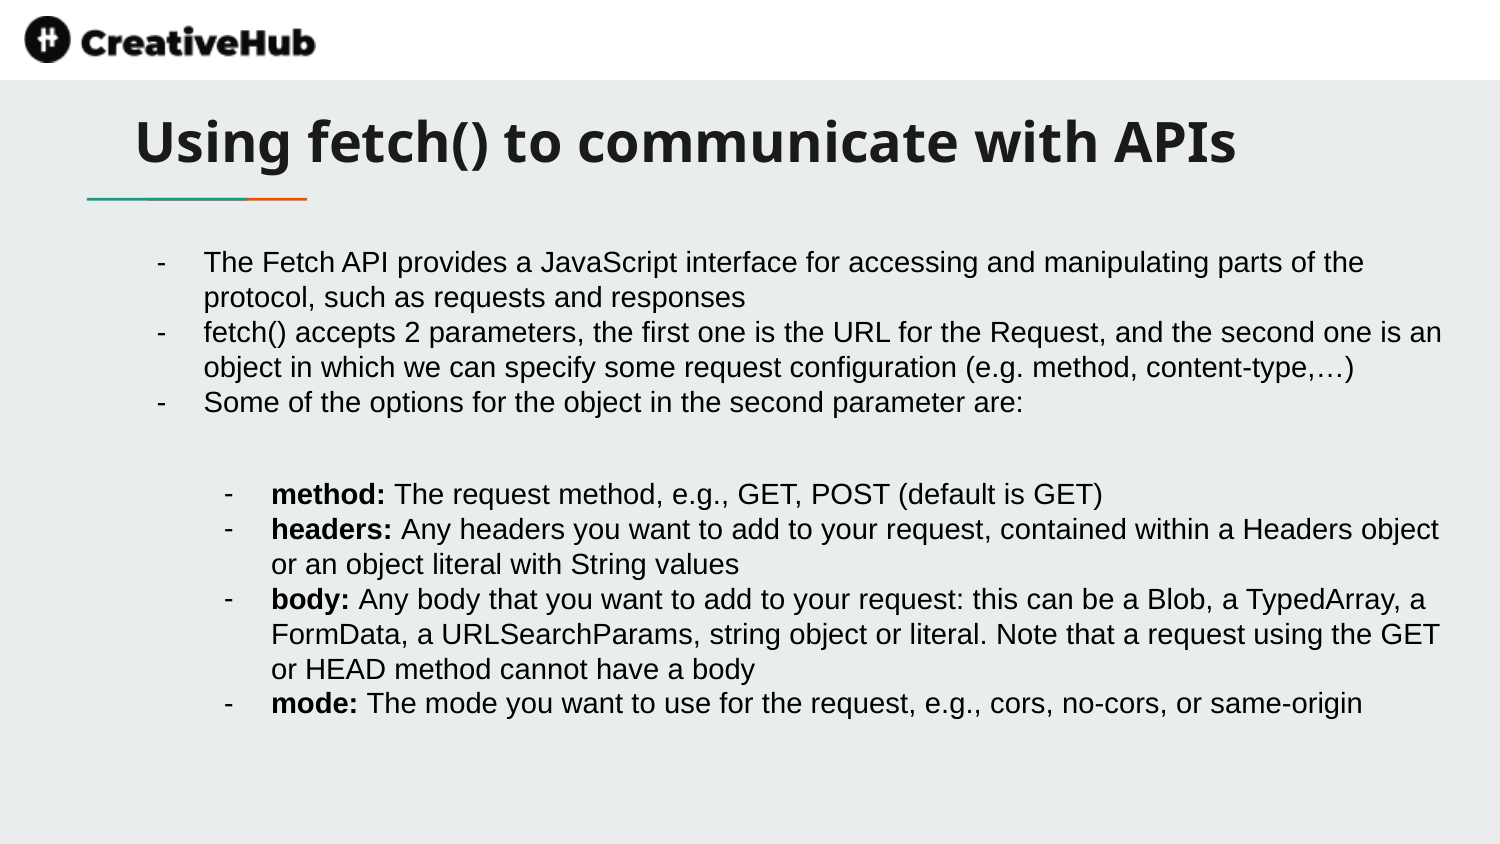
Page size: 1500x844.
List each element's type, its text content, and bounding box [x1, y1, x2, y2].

picture [24, 16, 316, 63]
text_box The Fetch API provides a JavaScript interface for accessing and manipulating parts of the protocol, such as requests and responses fetch() accepts 2 parameters, the first one is the URL for the Request, and the second one is an object in which we can specify some request configuration (e.g. method, content-type,…) Some of the options for the object in the second parameter are: [142, 236, 1464, 426]
title Using fetch() to communicate with APIs [119, 83, 1381, 197]
text_box method: The request method, e.g., GET, POST (default is GET) headers: Any headers you want to add to your request, contained within a Headers object or an object literal with String values body: Any body that you want to add to your request: this can be a Blob, a TypedArray, a FormData, a URLSearchParams, string object or literal. Note that a request using the GET or HEAD method cannot have a body mode: The mode you want to use for the request, e.g., cors, no-cors, or same-origin [209, 467, 1464, 728]
